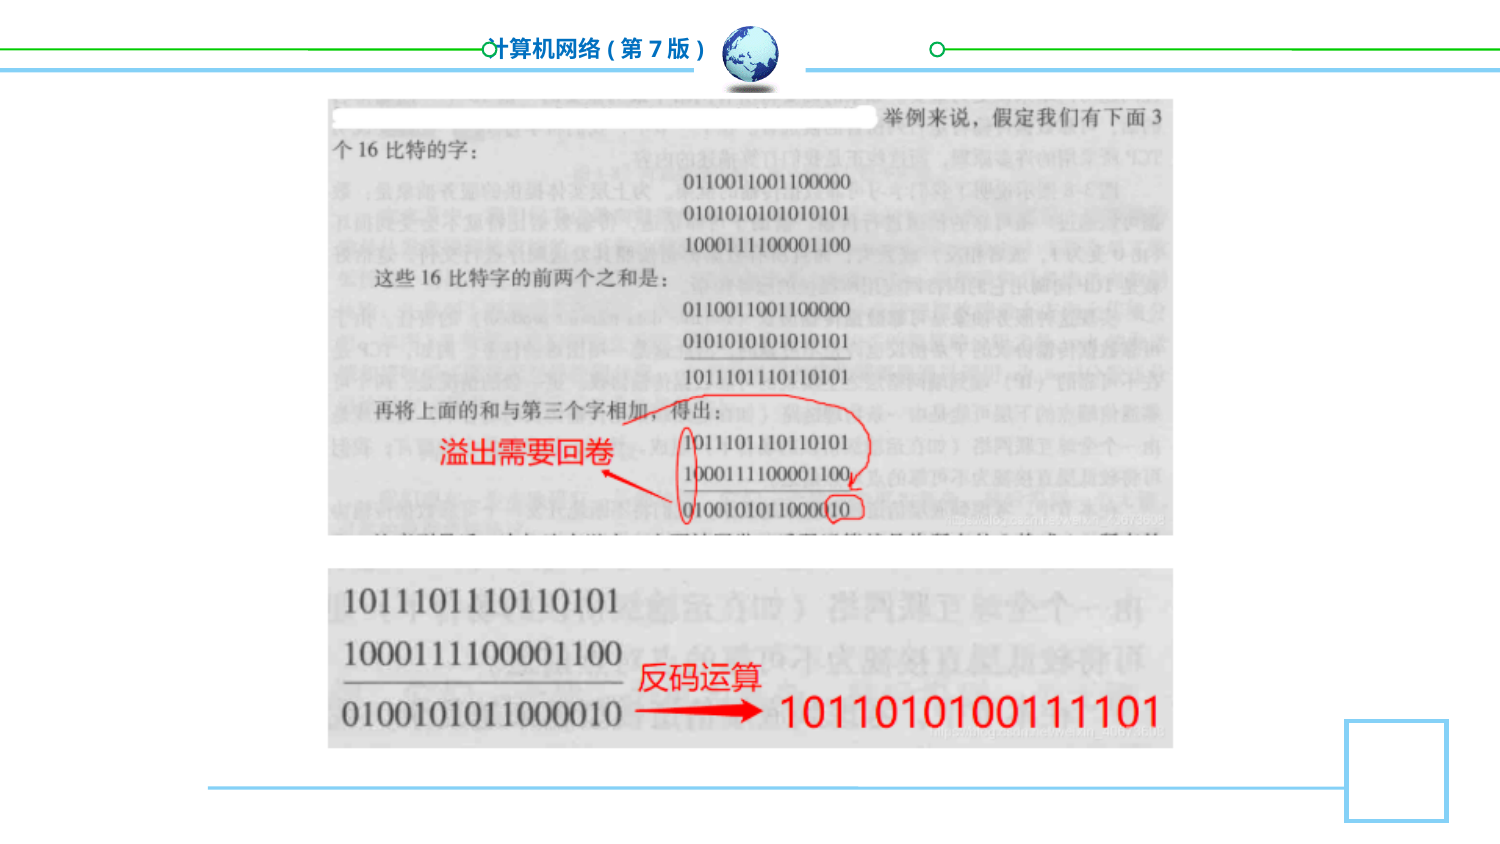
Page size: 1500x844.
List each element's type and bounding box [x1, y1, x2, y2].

picture [322, 24, 1178, 751]
